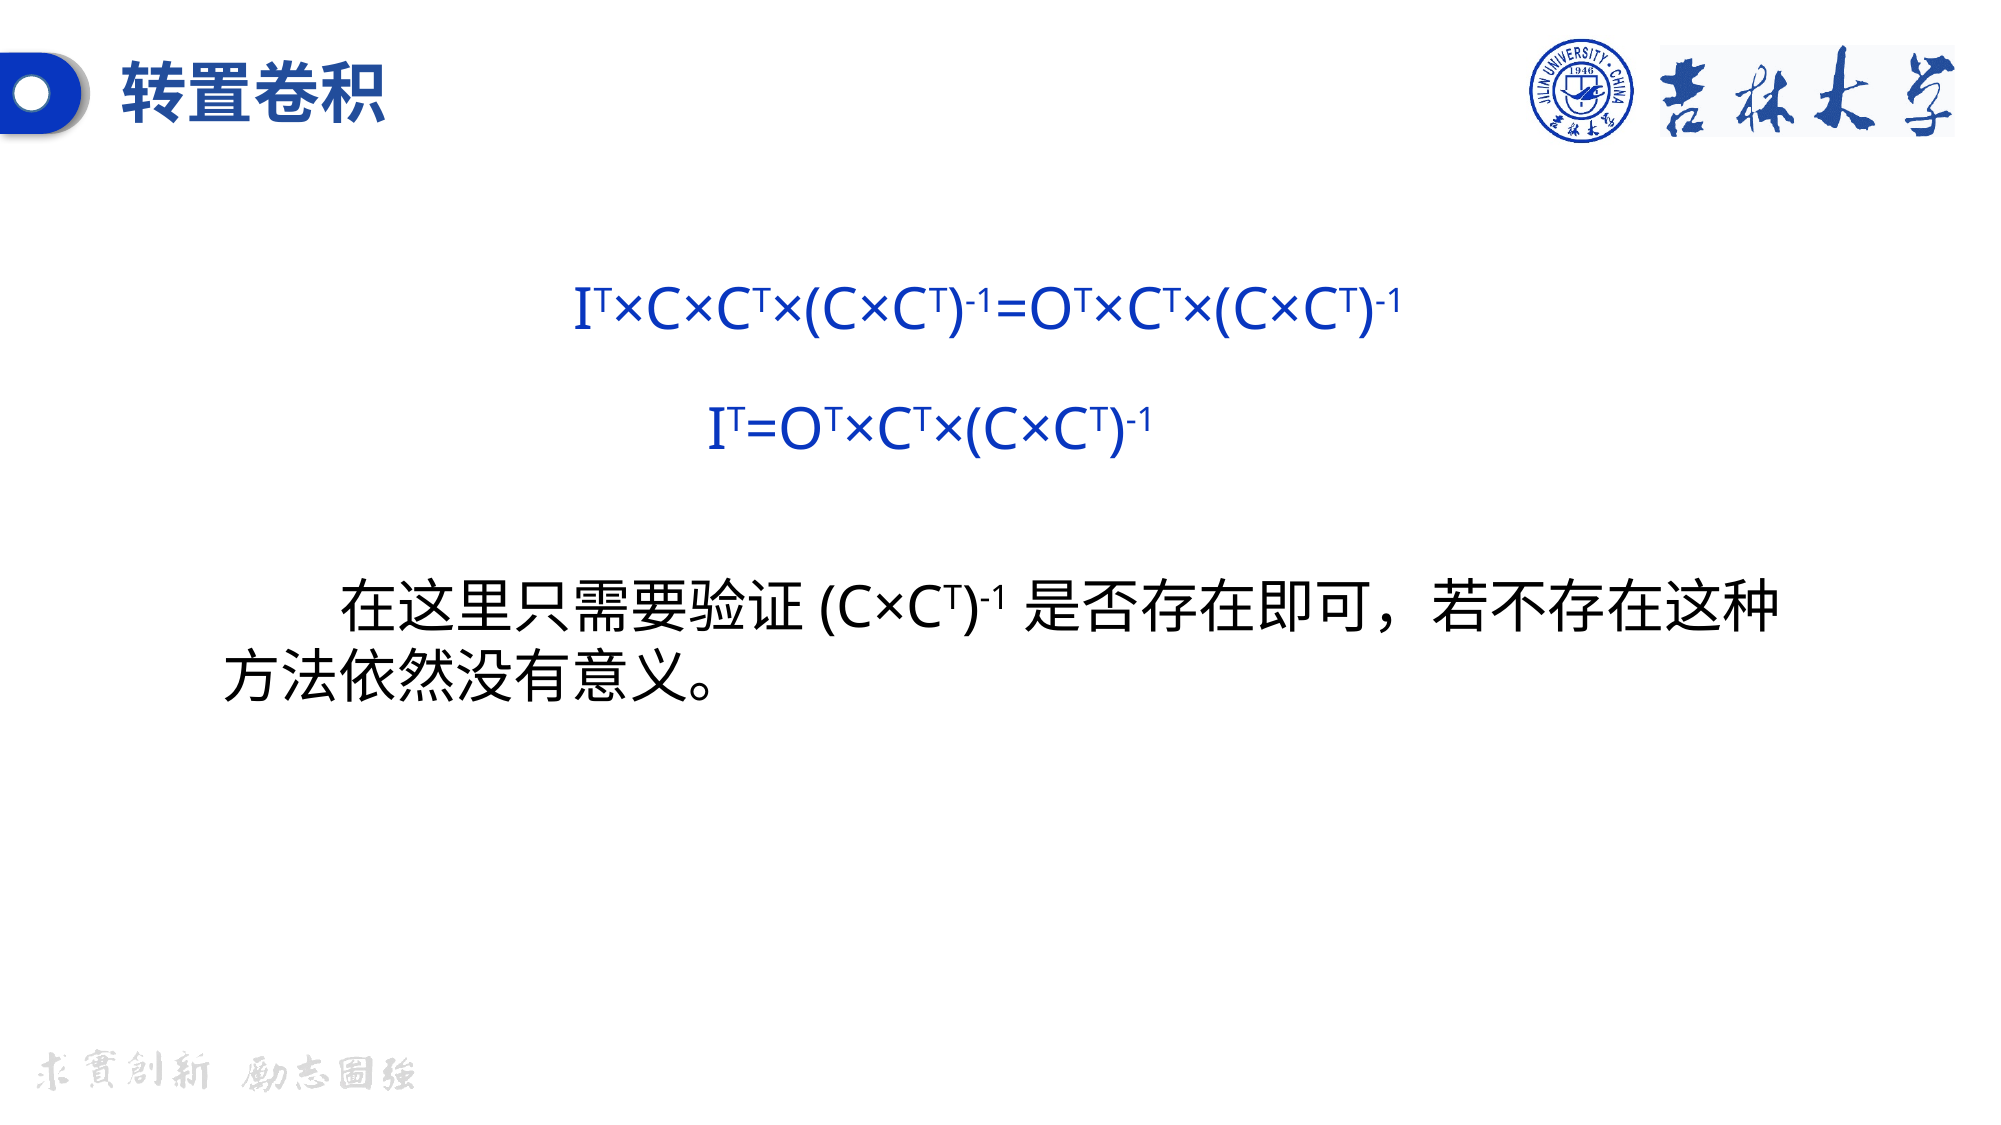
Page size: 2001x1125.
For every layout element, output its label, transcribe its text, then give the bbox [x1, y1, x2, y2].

picture [1526, 35, 1637, 146]
text_box IT×C×CT×(C×CT)-1=OT×CT×(C×CT)-1 [559, 264, 1421, 349]
text_box IT=OT×CT×(C×CT)-1 [692, 383, 1271, 469]
text_box 在这里只需要验证(C×CT)-1是否存在即可，若不存在这种方法依然没有意义。 [207, 561, 1827, 787]
text_box 转置卷积 [105, 43, 1395, 138]
